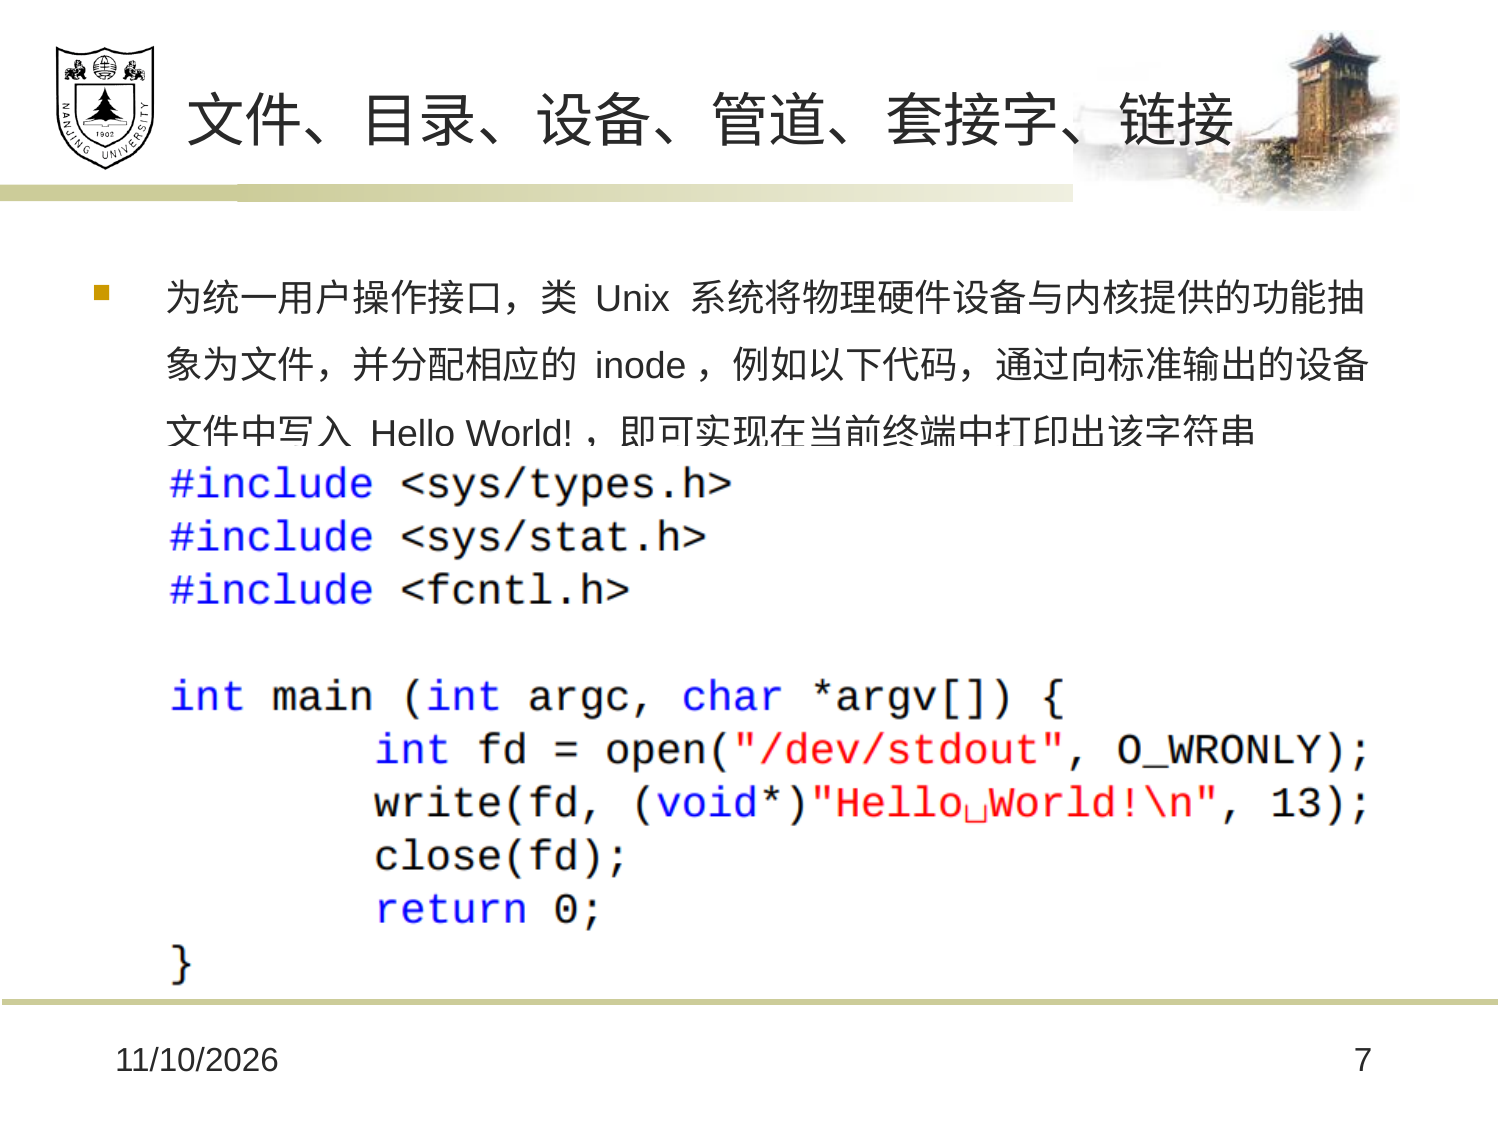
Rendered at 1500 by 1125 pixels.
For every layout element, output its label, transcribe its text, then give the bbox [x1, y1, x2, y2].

picture [134, 445, 1388, 998]
list 为统⼀⽤⼾操作接⼝，类 Unix 系统将物理硬件设备与内核提供的功能抽象为⽂件，并分配相应的 inode，例如以下代码，通过向标准输出的设备⽂件中写⼊ Hello World!，即可实现在当前终端中打印出该字符串 [76, 243, 1413, 965]
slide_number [100, 1030, 313, 1107]
title ⽂件、⽬录、设备、管道、套接字、链接 [171, 66, 1376, 161]
picture [2, 999, 1498, 1005]
picture [50, 42, 160, 173]
picture [1073, 30, 1400, 211]
slide_number 7 [1234, 1030, 1388, 1107]
